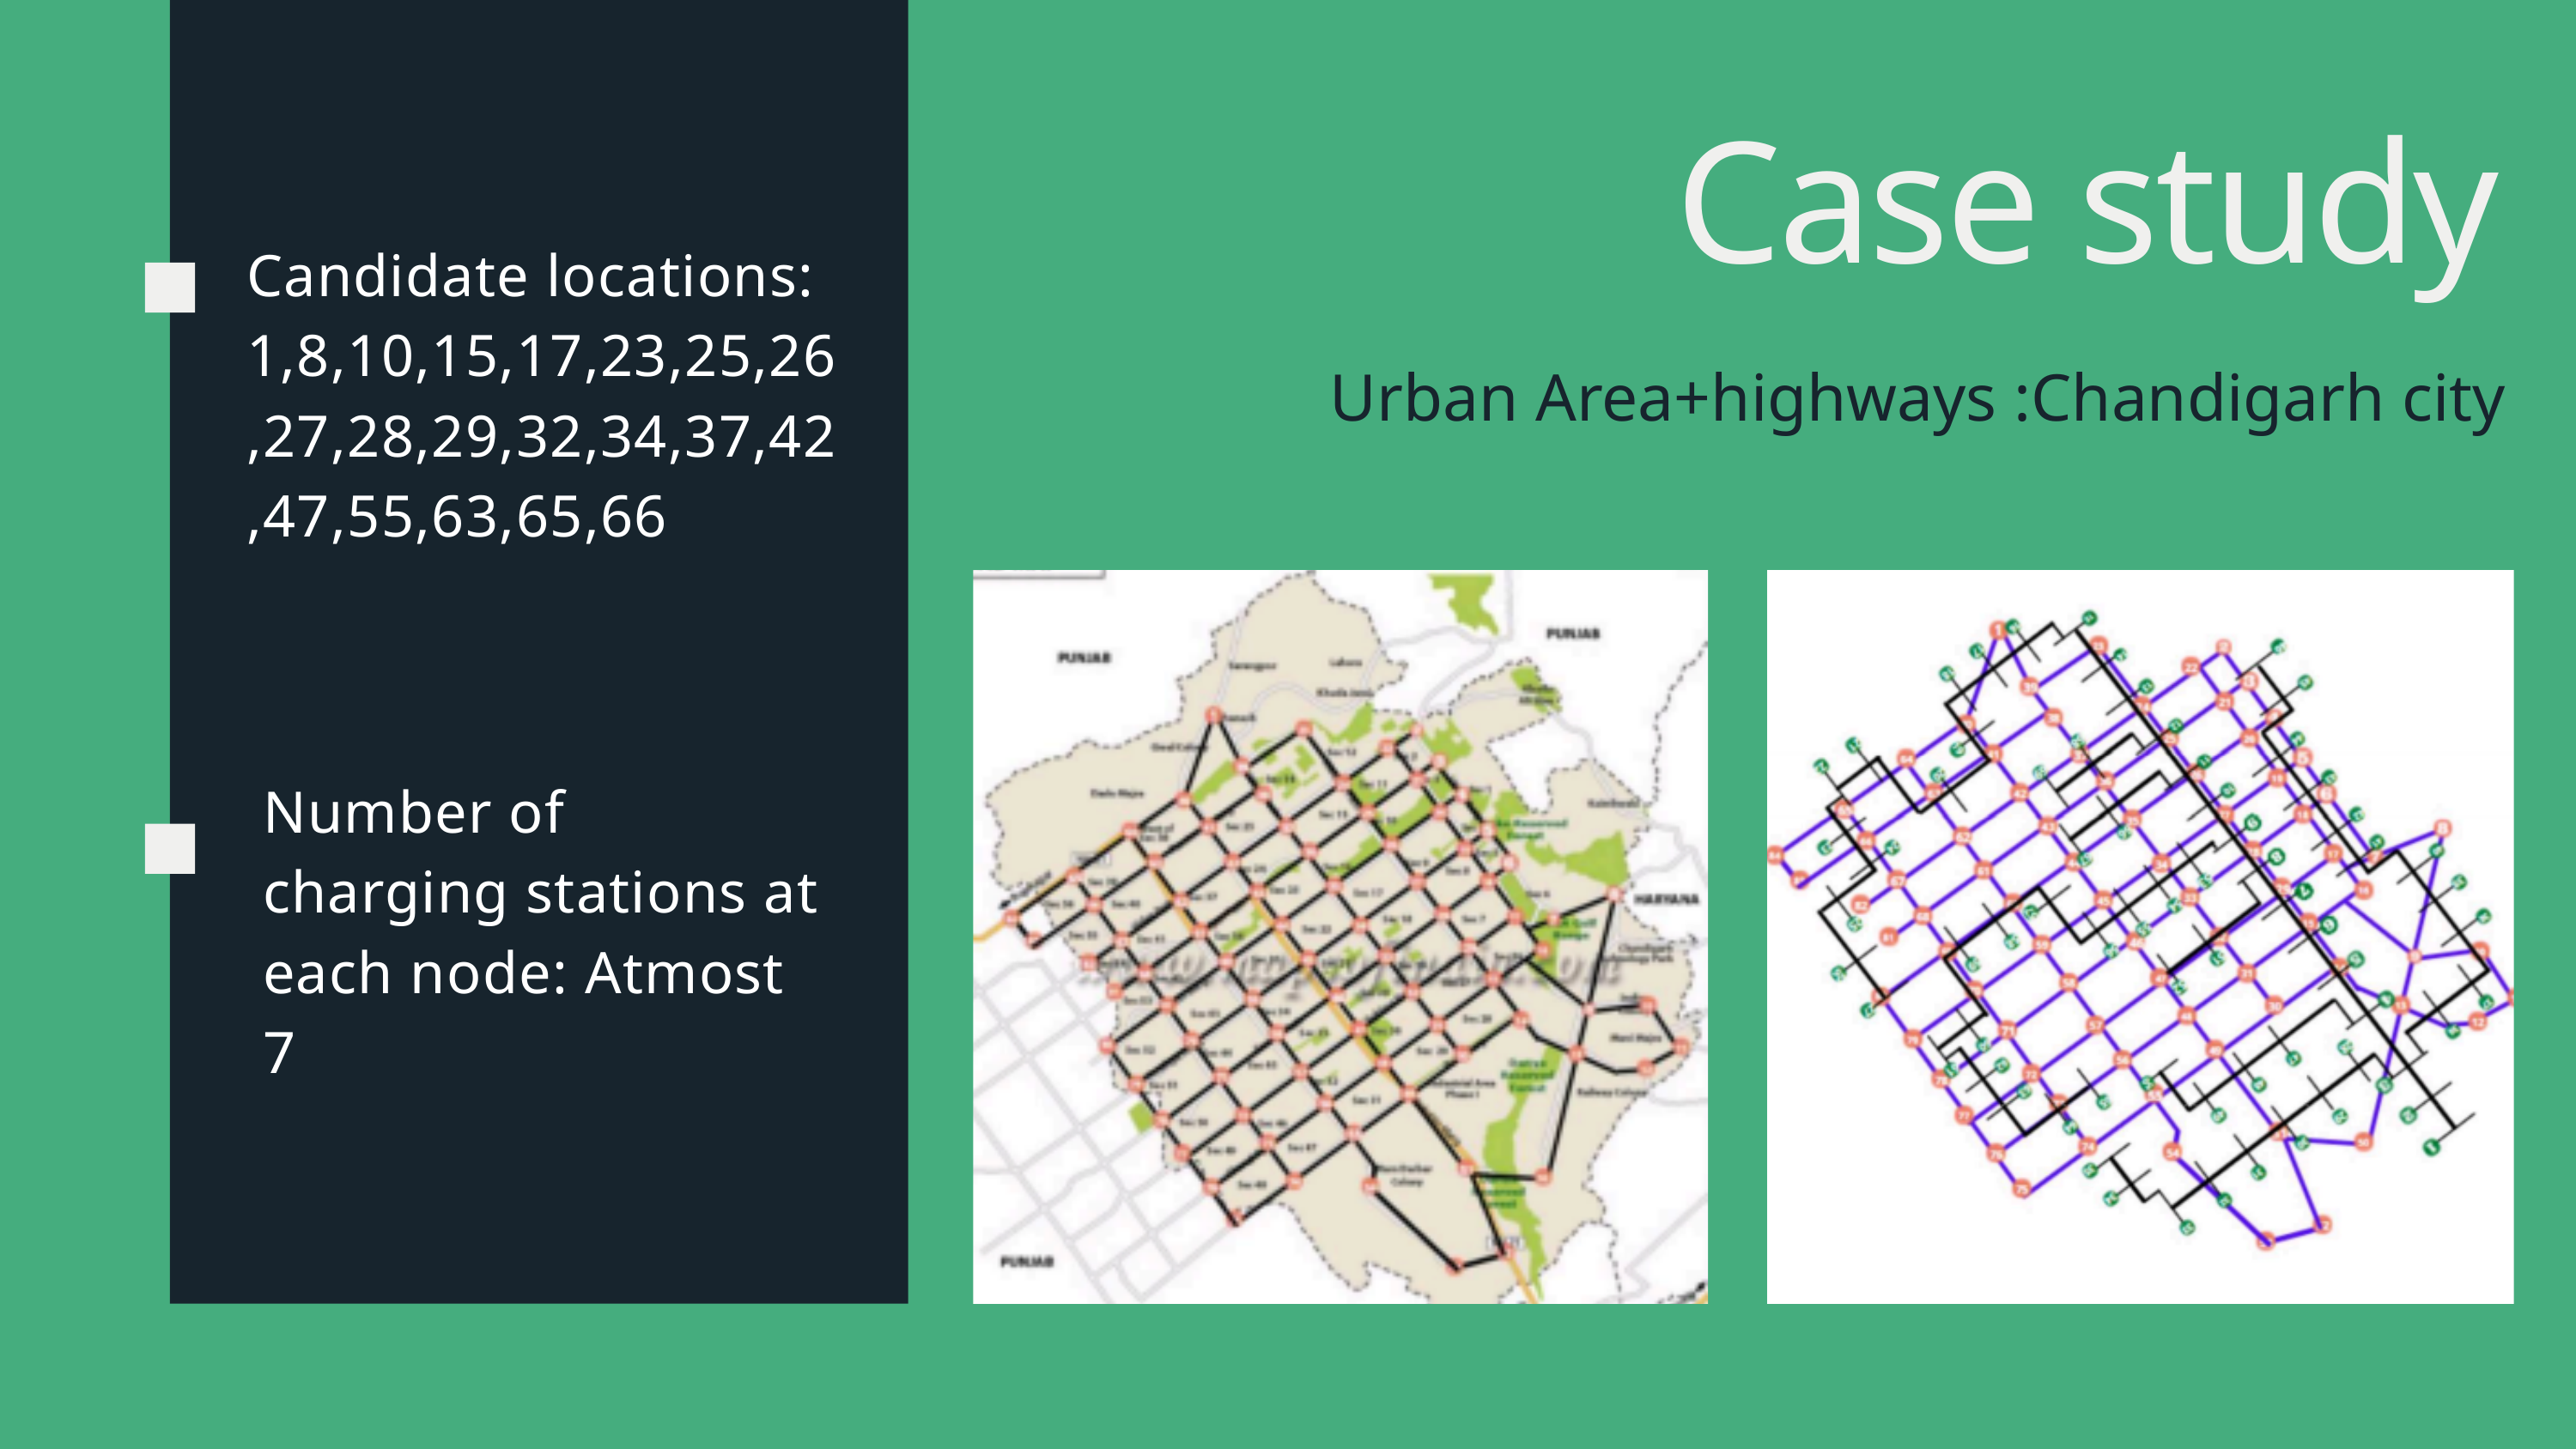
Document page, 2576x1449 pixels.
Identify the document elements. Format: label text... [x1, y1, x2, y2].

text_box Number of charging stations at each node: Atmost 7 [262, 764, 821, 1085]
text_box [144, 823, 196, 874]
text_box [144, 262, 196, 313]
text_box Candidate locations: 1,8,10,15,17,23,25,26,27,28,29,32,34,37,42,47,55,63,65,66 [246, 227, 846, 549]
text_box [169, 0, 908, 1304]
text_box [1025, 110, 2540, 515]
picture [973, 570, 1709, 1305]
picture [1766, 570, 2514, 1305]
